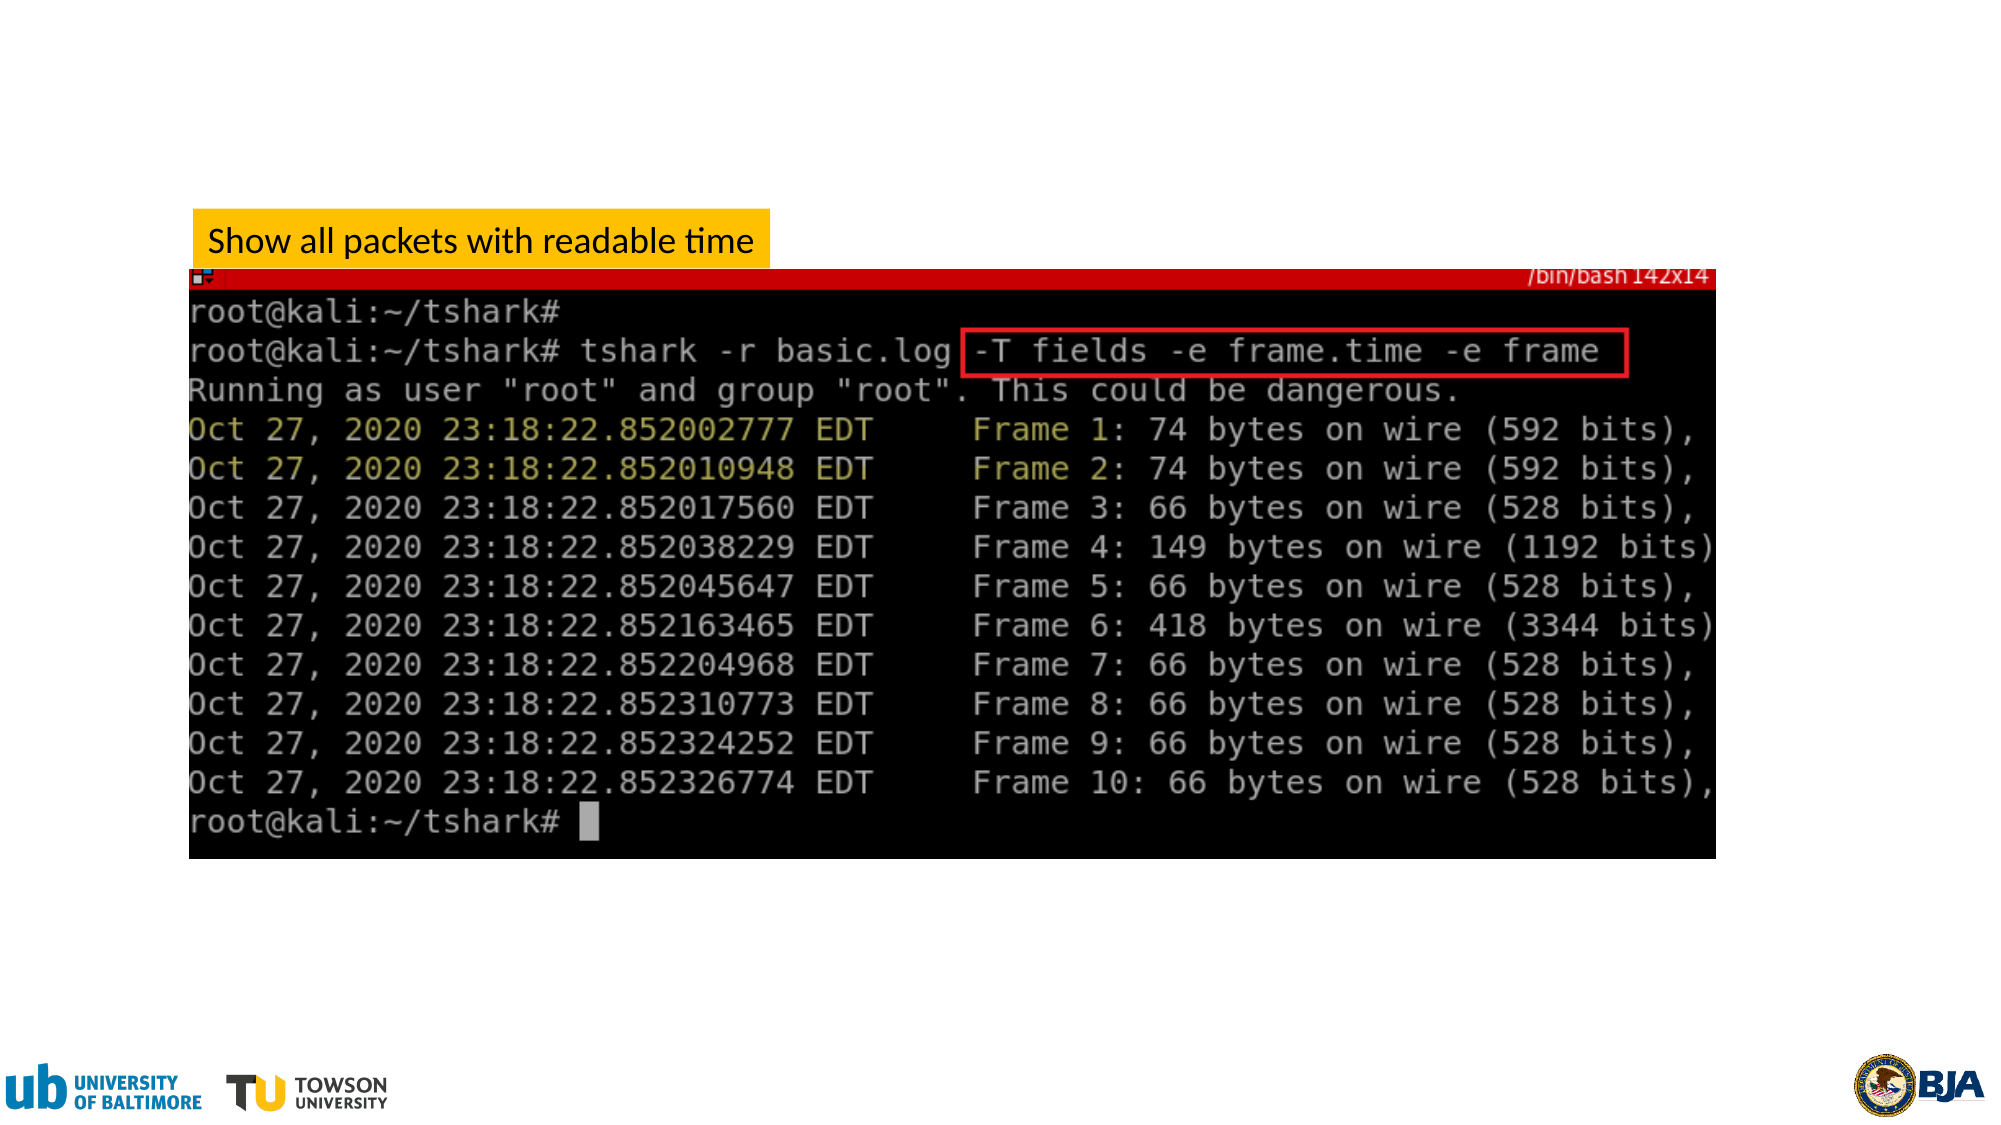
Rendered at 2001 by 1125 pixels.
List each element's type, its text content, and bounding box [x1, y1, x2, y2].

text_box Show all packets with readable time [193, 208, 771, 269]
picture [1854, 1054, 1986, 1117]
picture [189, 269, 1716, 859]
picture [0, 1031, 407, 1125]
